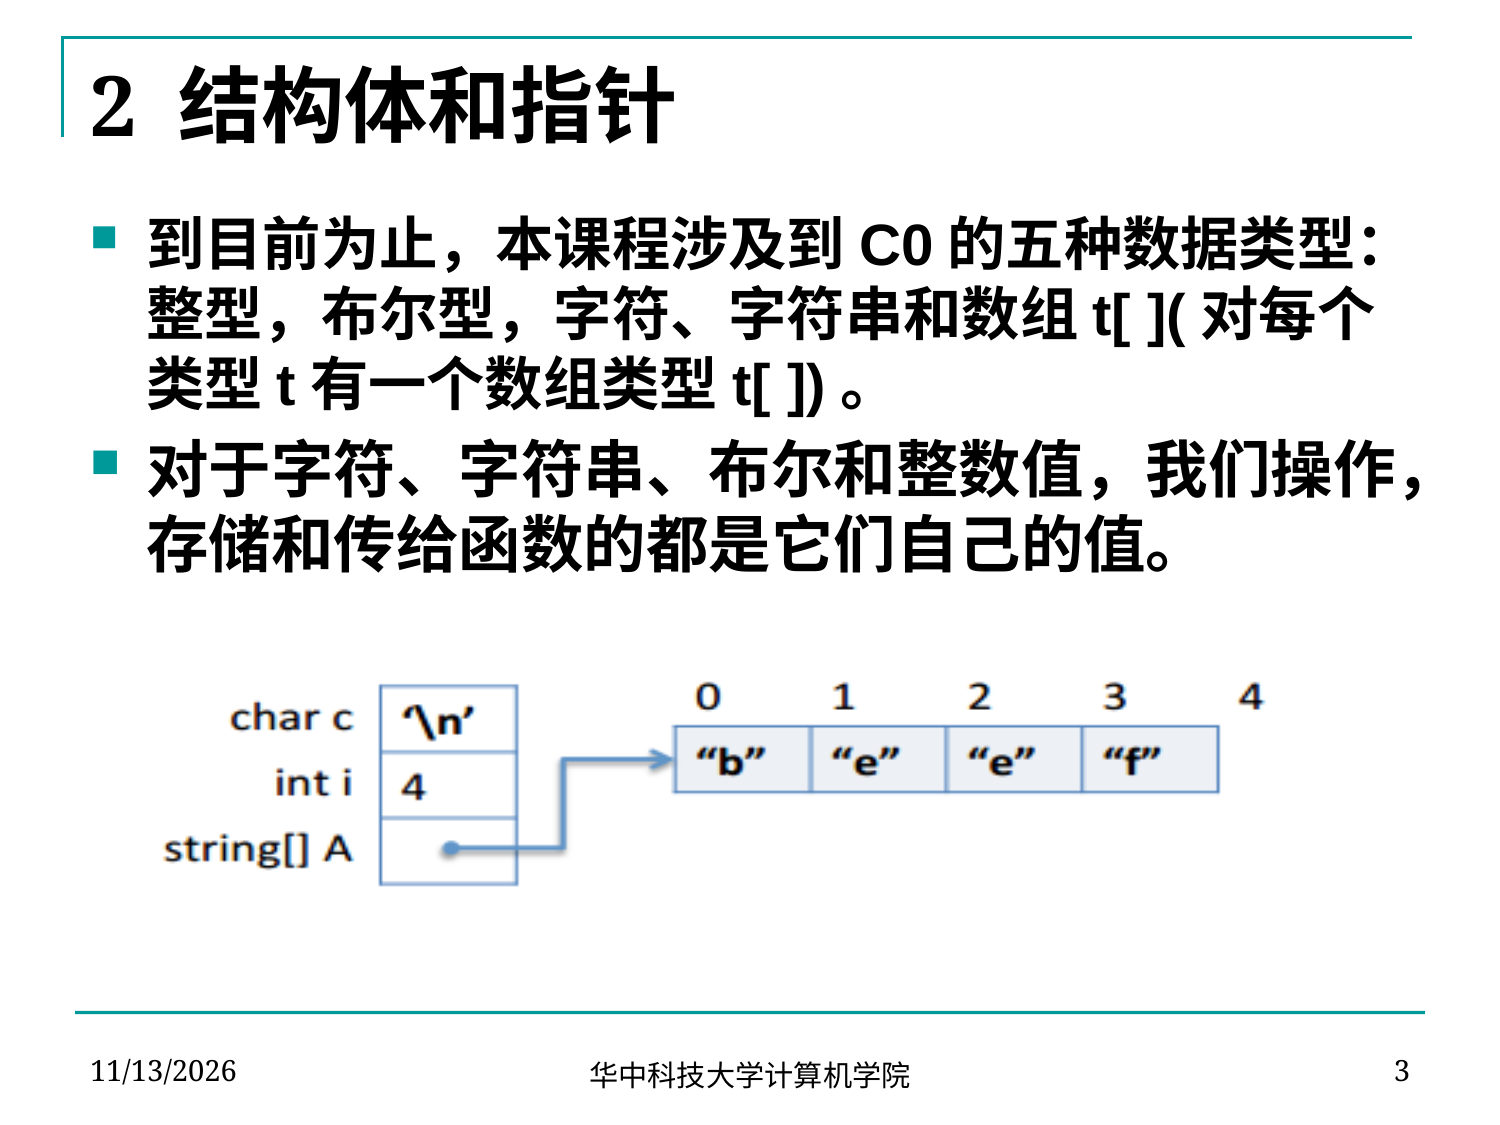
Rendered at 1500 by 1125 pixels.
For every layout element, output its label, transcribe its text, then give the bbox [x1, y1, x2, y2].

list 到目前为止，本课程涉及到C0的五种数据类型：整型，布尔型，字符、字符串和数组t[ ](对每个类型t有一个数组类型t[ ])。 对于字符、字符串、布尔和整数值，我们操作，存储和传给函数的都是它们自己的值。 [75, 200, 1425, 613]
picture [99, 599, 1388, 950]
slide_number 3 [1074, 1024, 1425, 1100]
footer 华中科技大学计算机学院 [512, 1025, 988, 1100]
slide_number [75, 1024, 425, 1100]
title 2 结构体和指针 [75, 45, 1425, 200]
